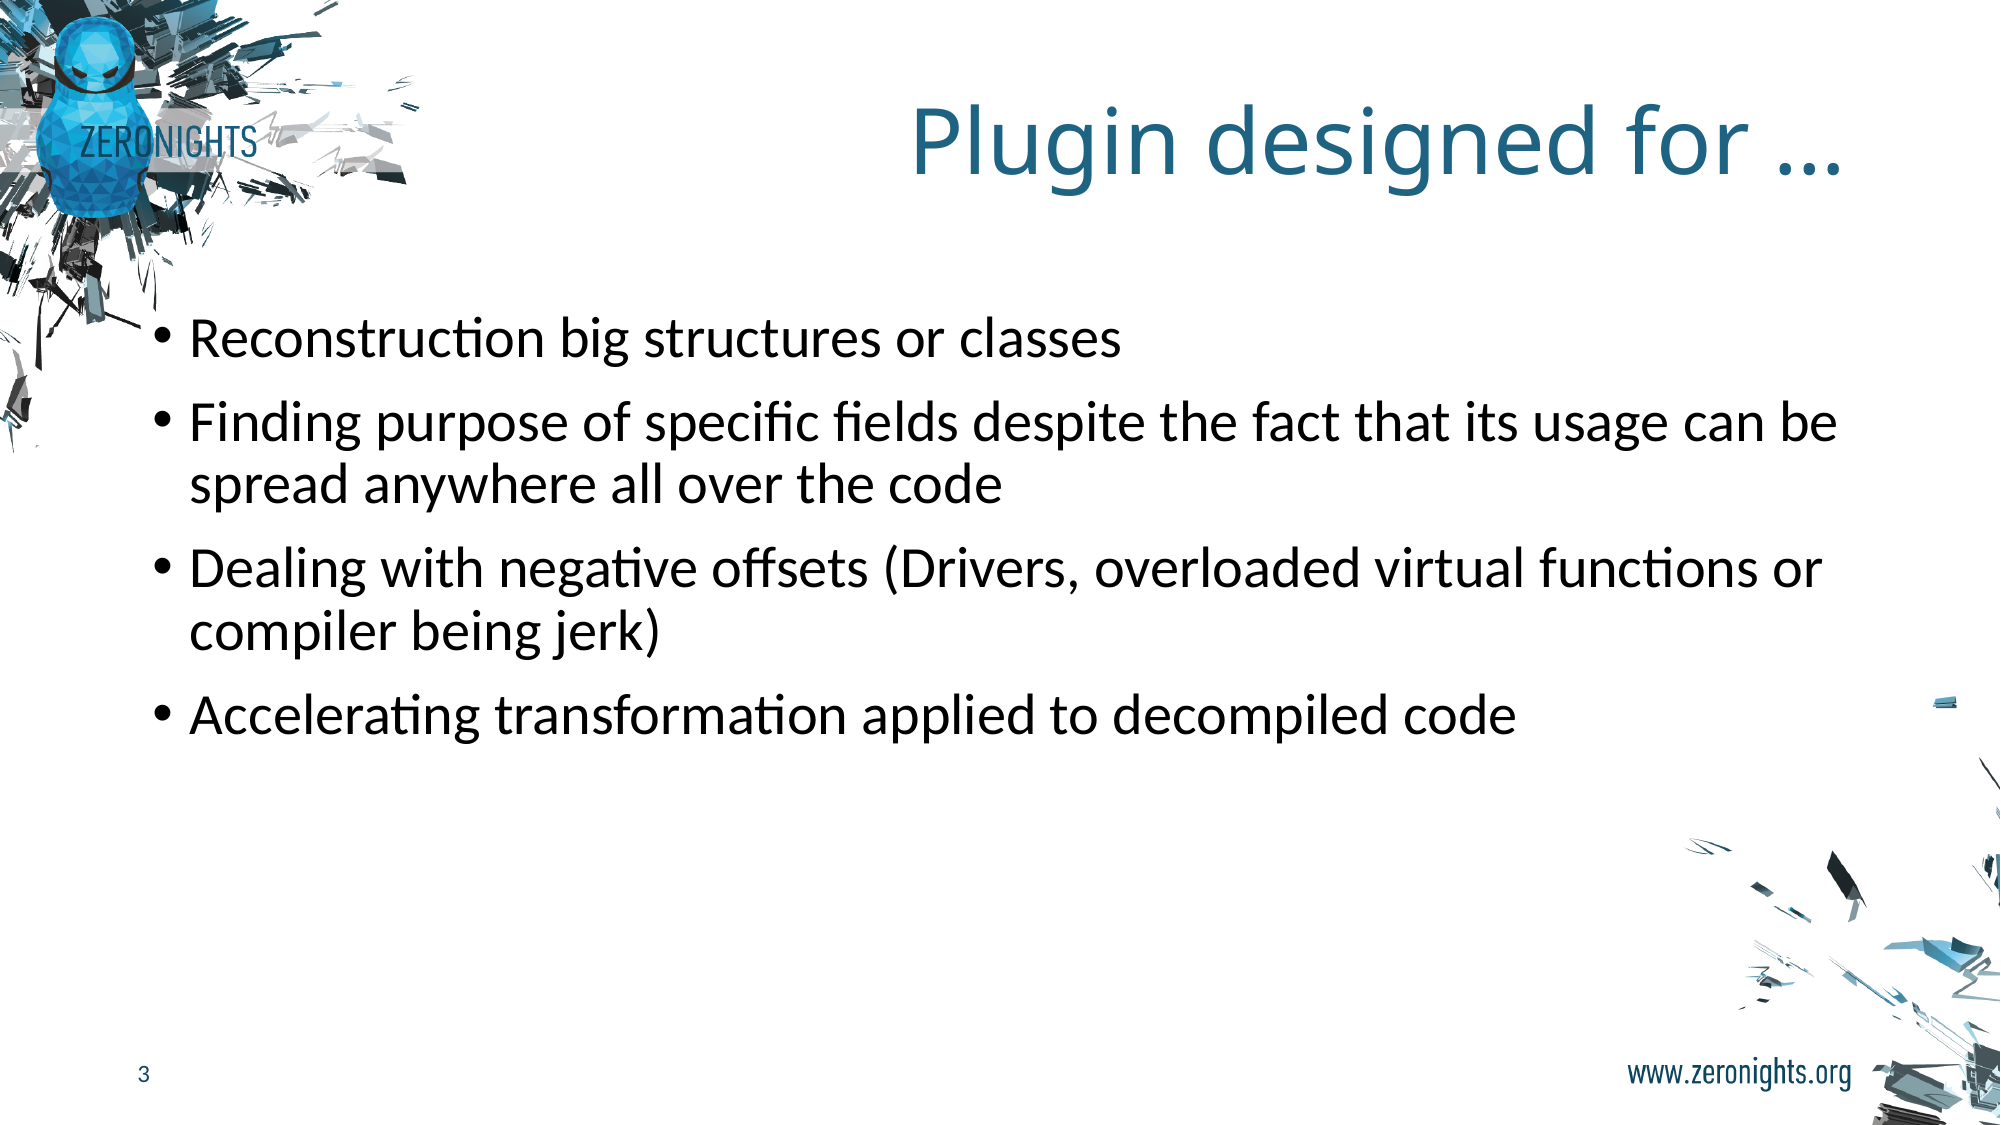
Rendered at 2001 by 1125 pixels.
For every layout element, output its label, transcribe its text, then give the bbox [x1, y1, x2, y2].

slide_number 3 [137, 1042, 588, 1103]
title Plugin designed for … [137, 95, 1863, 278]
picture [0, 0, 470, 489]
list Reconstruction big structures or classes Finding purpose of specific fields despite the fact that its usage can be spread anywhere all over the code Dealing with negative offsets (Drivers, overloaded virtual functions or compiler being jerk) Accelerating transformation applied to decompiled code [137, 299, 1863, 1026]
picture [1612, 686, 2000, 1125]
